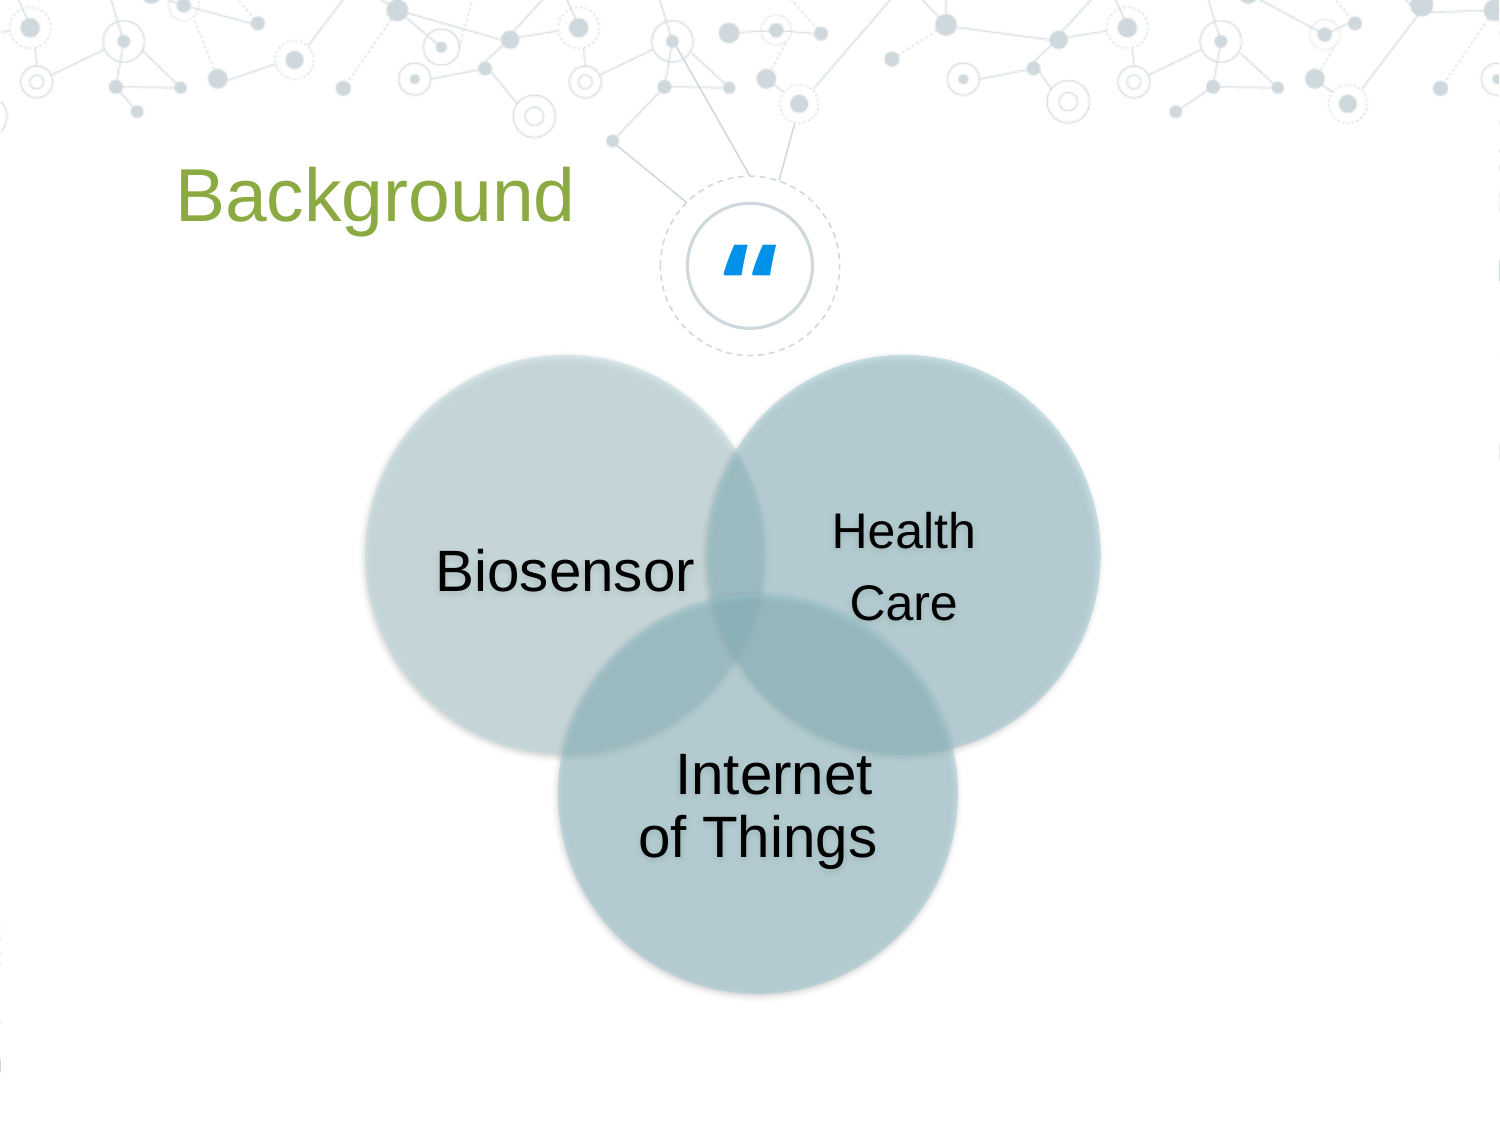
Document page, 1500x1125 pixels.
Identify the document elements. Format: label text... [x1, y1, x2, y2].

picture [0, 0, 1500, 1125]
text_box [206, 326, 1208, 995]
list Background [160, 131, 981, 275]
